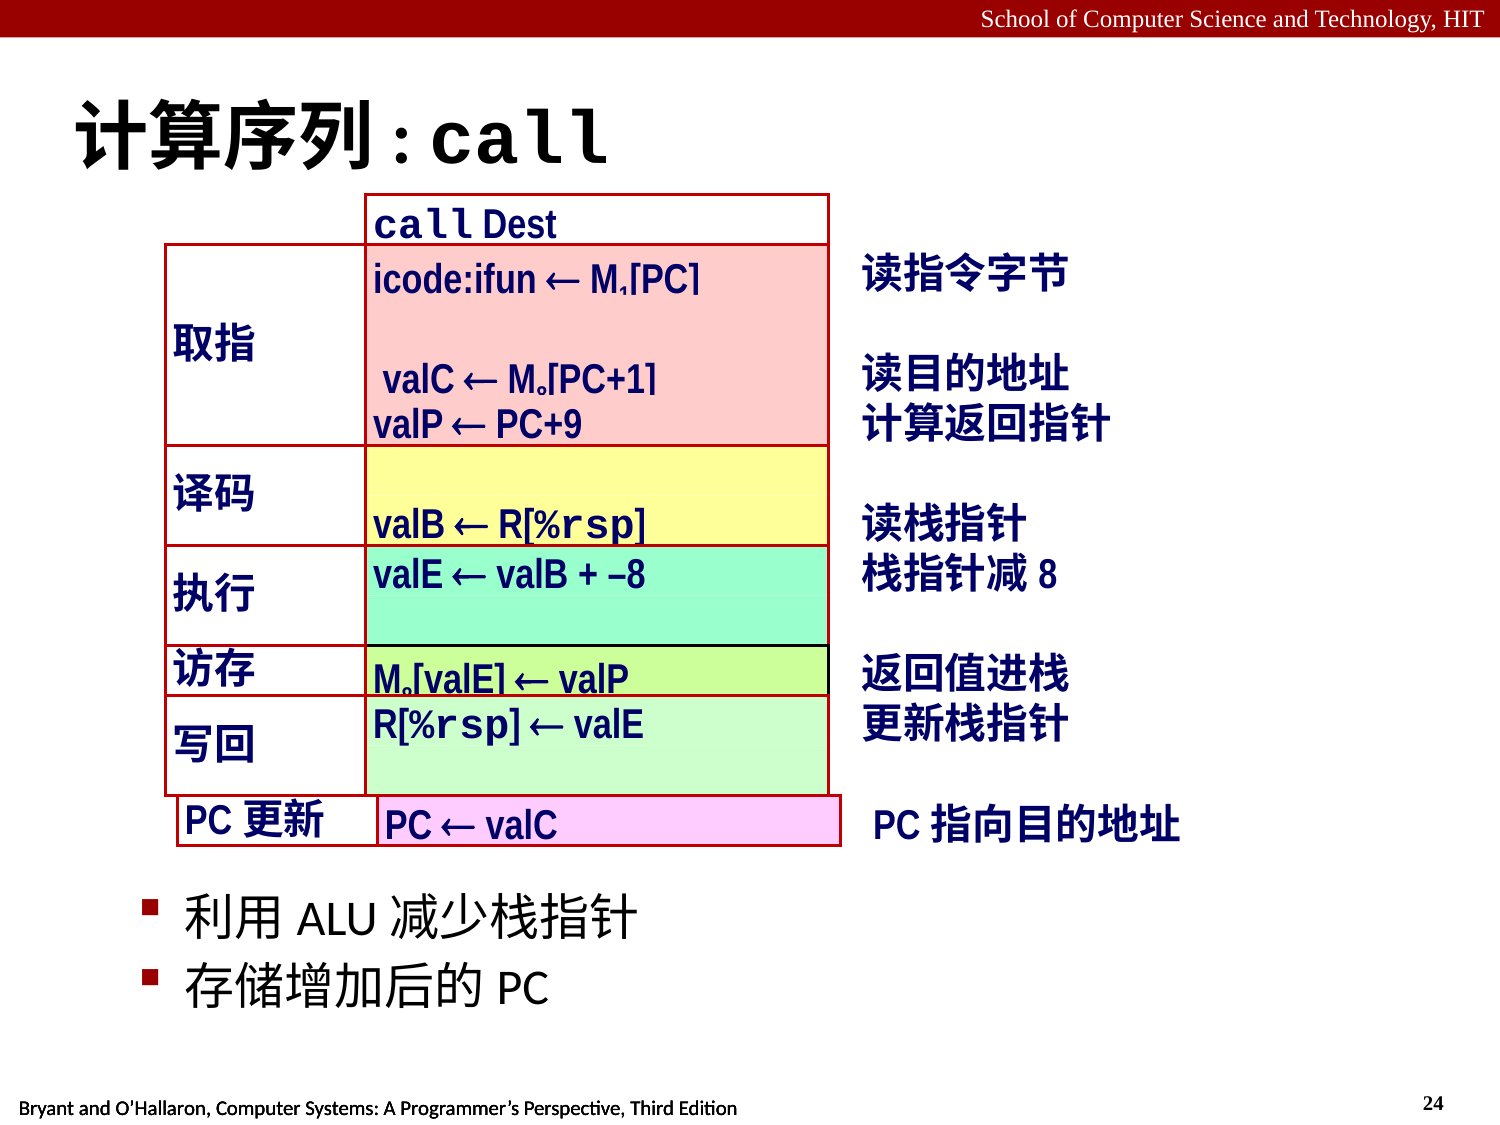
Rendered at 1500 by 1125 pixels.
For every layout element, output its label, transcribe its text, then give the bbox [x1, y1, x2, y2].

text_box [165, 444, 1318, 544]
title 计算序列: call [58, 71, 1500, 197]
text_box call Dest [365, 194, 829, 243]
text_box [165, 645, 1318, 695]
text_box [165, 695, 1318, 797]
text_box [165, 545, 1318, 644]
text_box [165, 244, 1318, 444]
list 利用ALU减少栈指针 存储增加后的PC [47, 877, 1411, 1071]
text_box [176, 795, 1329, 847]
